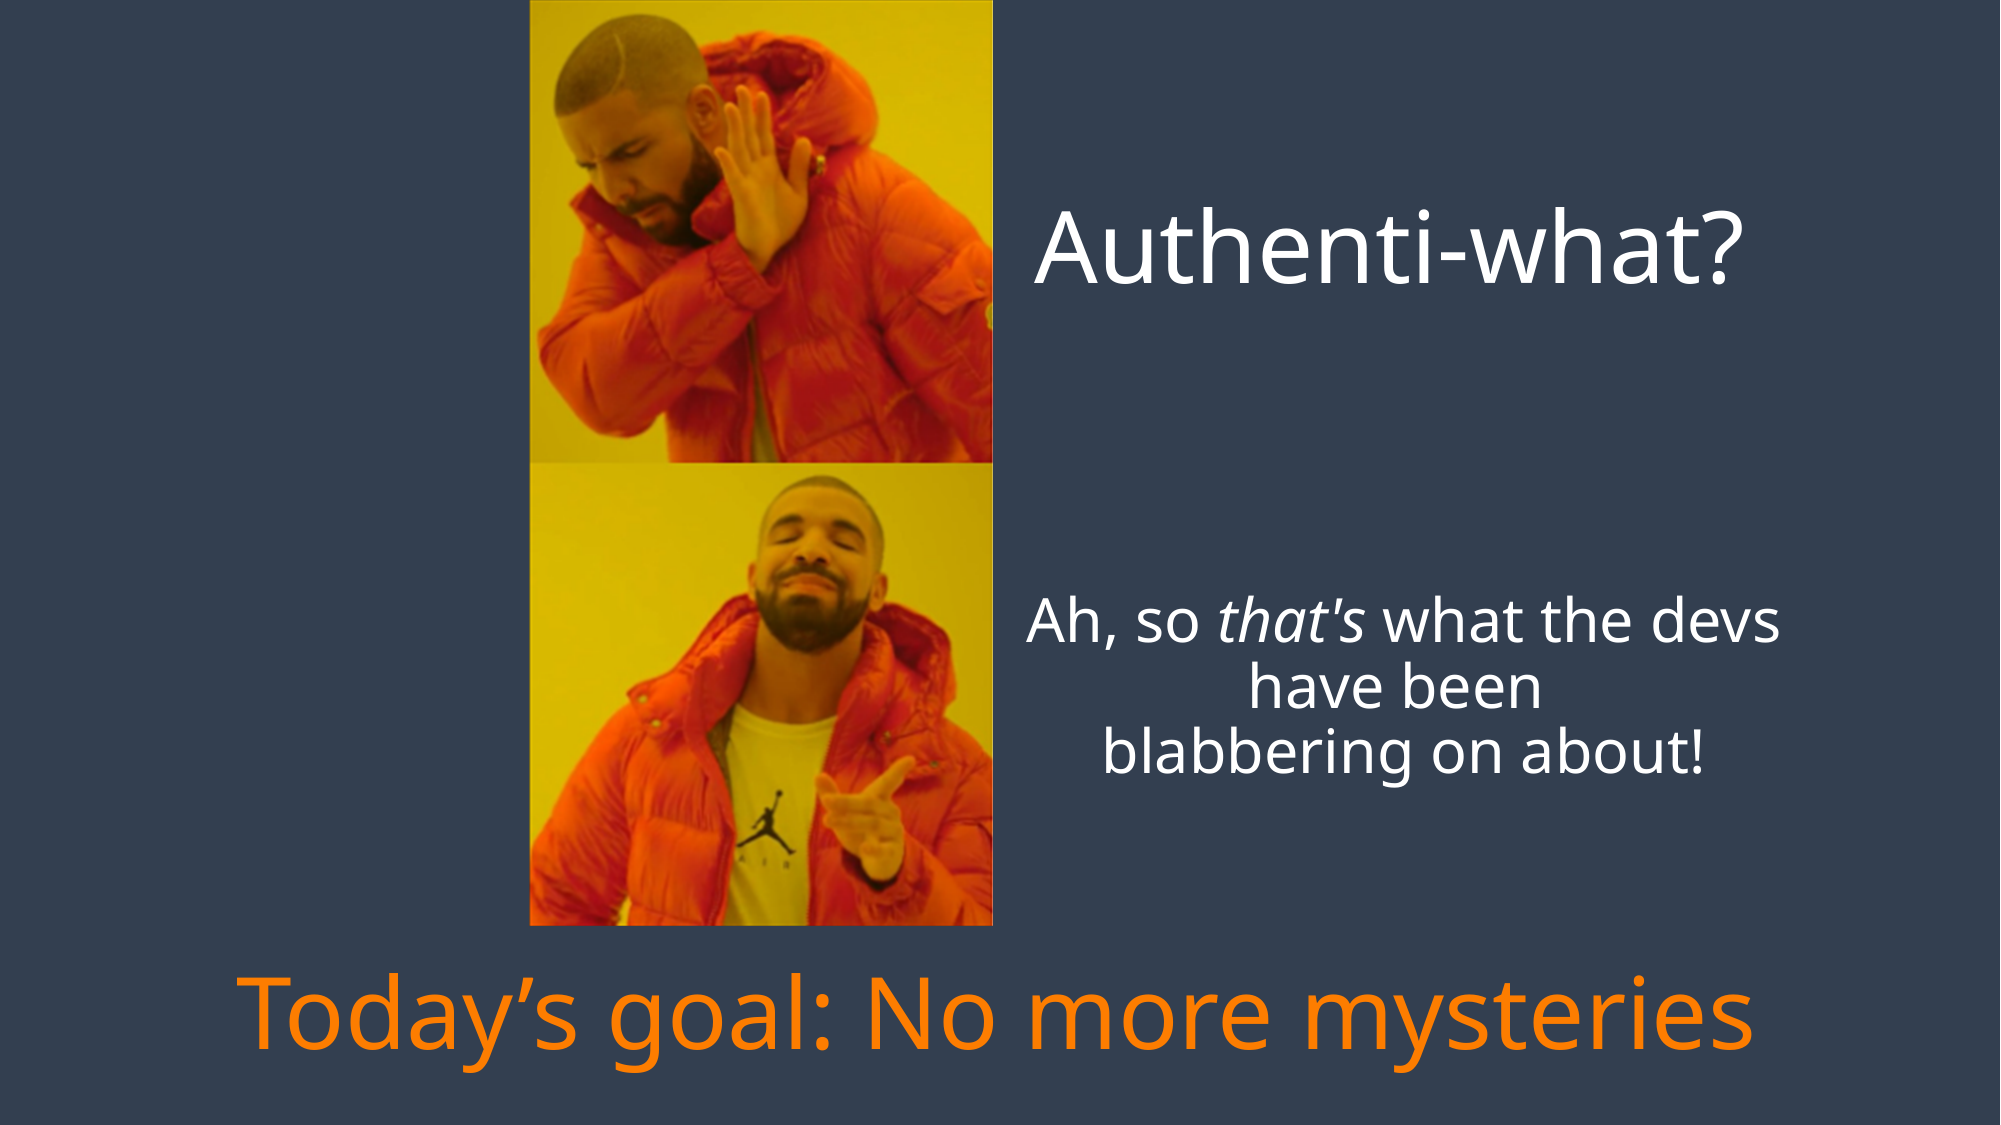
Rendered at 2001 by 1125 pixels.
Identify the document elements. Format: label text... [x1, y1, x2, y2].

text_box Today’s goal: No more mysteries [134, 908, 1860, 1125]
text_box Authenti-what? [993, 142, 1787, 360]
text_box Ah, so that's what the devs have been blabbering on about! [1007, 579, 1801, 798]
picture [529, 0, 993, 926]
